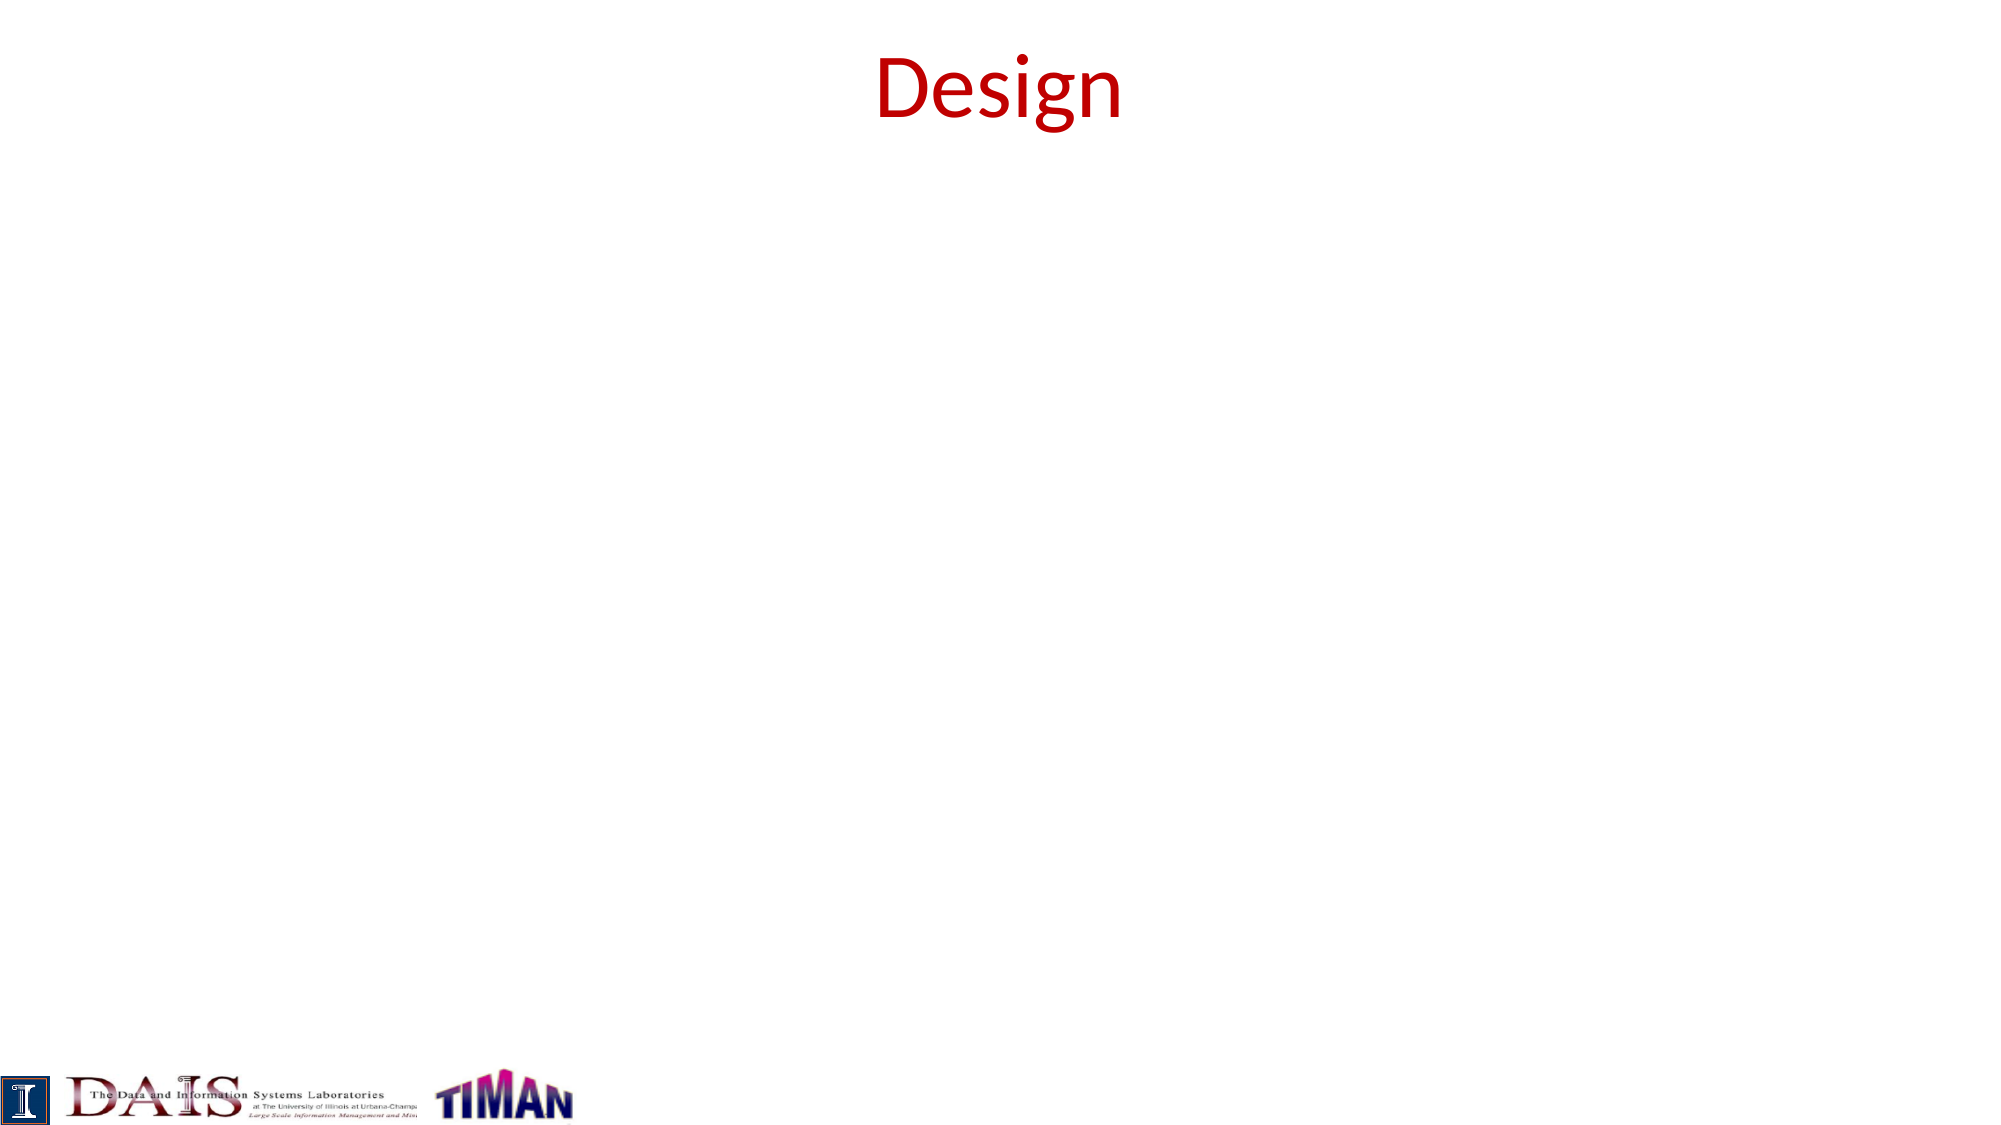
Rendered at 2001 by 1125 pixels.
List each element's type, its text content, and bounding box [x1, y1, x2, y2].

picture [64, 1064, 584, 1125]
title Design [0, 0, 2000, 163]
picture [0, 1076, 50, 1125]
